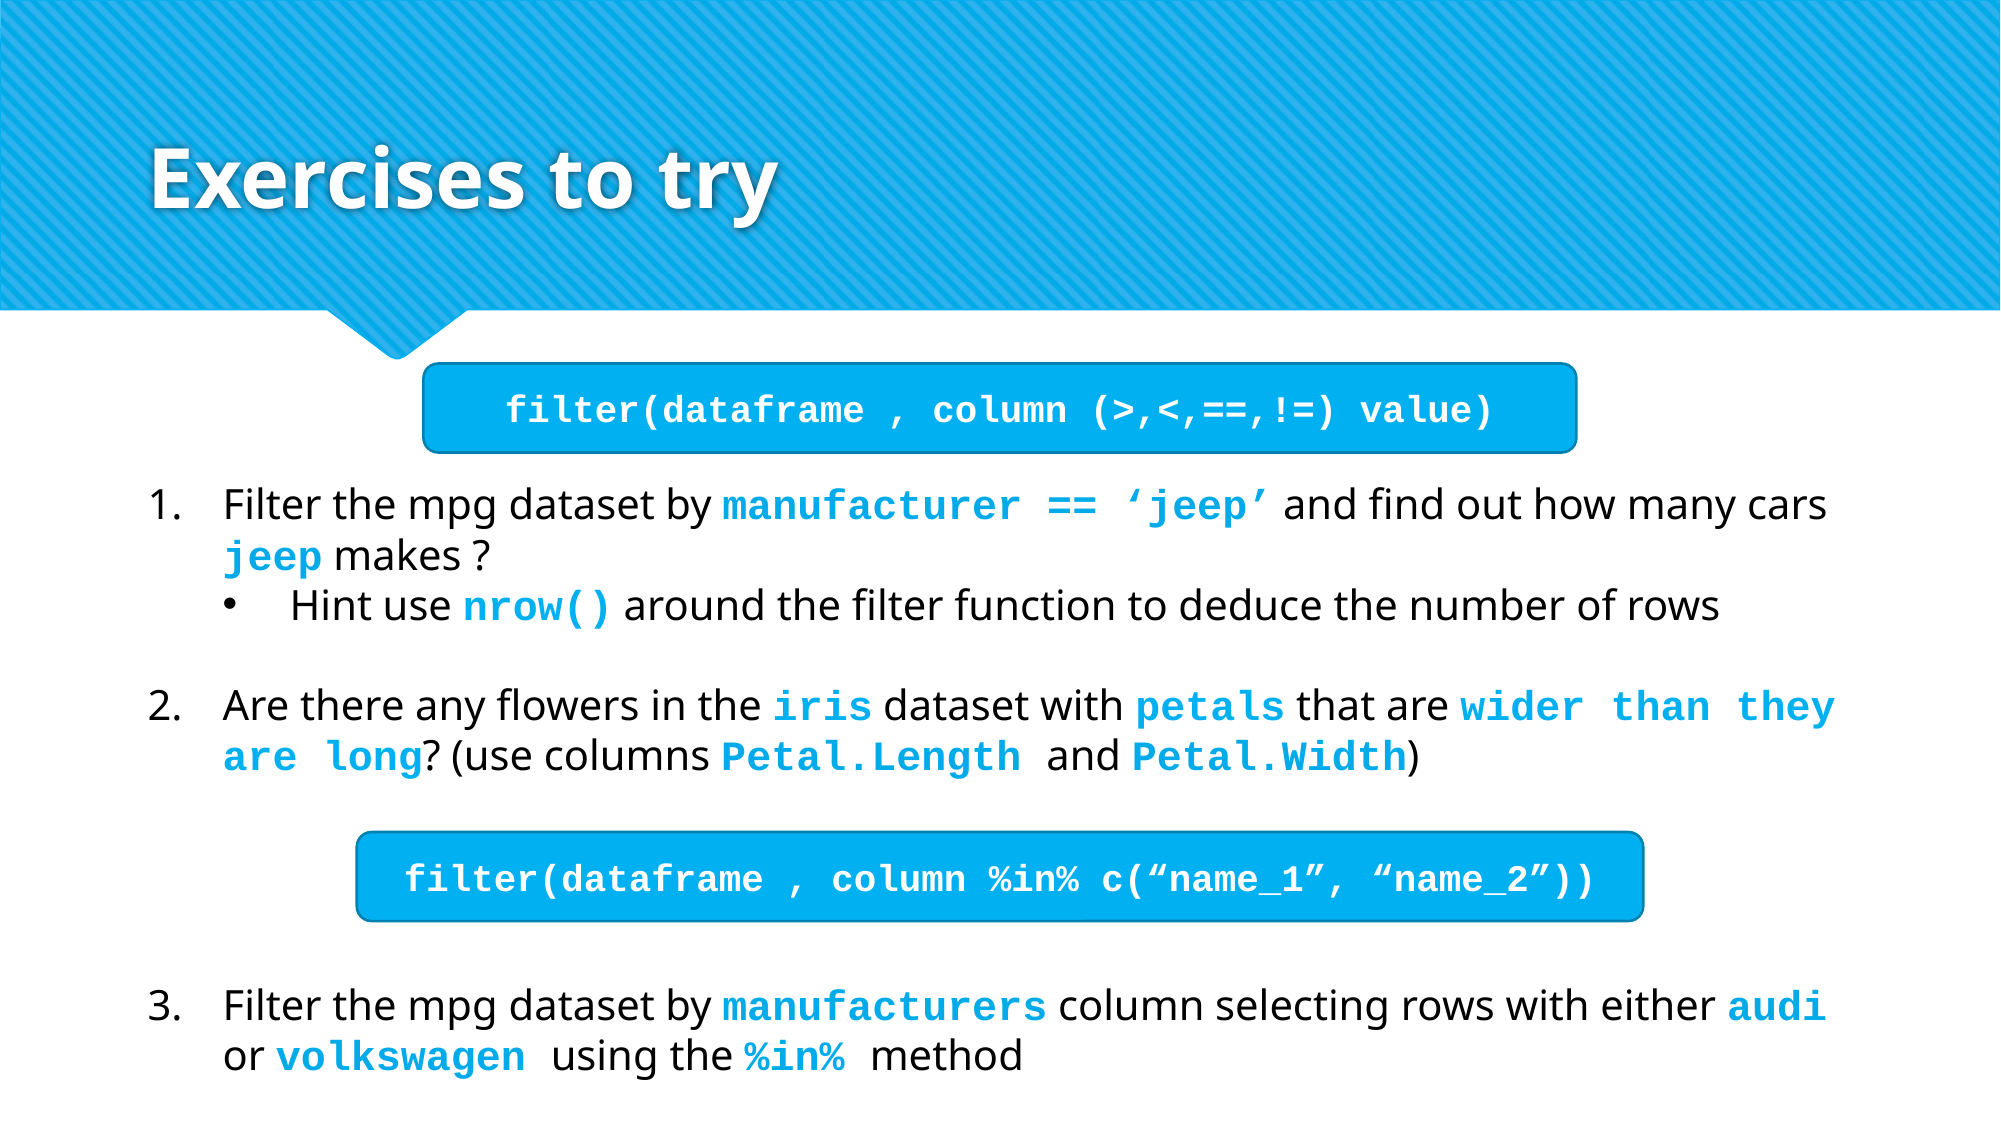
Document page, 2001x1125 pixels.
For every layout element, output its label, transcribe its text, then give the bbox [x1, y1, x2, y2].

title Exercises to try [132, 73, 1868, 233]
text_box filter(dataframe , column (>,<,==,!=) value) [422, 362, 1578, 454]
text_box filter(dataframe , column %in% c(“name_1”, “name_2”)) [355, 830, 1645, 923]
text_box Filter the mpg dataset by manufacturer == ‘jeep’ and find out how many cars jeep makes ? Hint use nrow() around the filter function to deduce the number of rows Are there any flowers in the iris dataset with petals that are wider than they are long? (use columns Petal.Length and Petal.Width) Filter the mpg dataset by manufacturers column selecting rows with either audi or volkswagen using the %in% method [132, 471, 1868, 1125]
